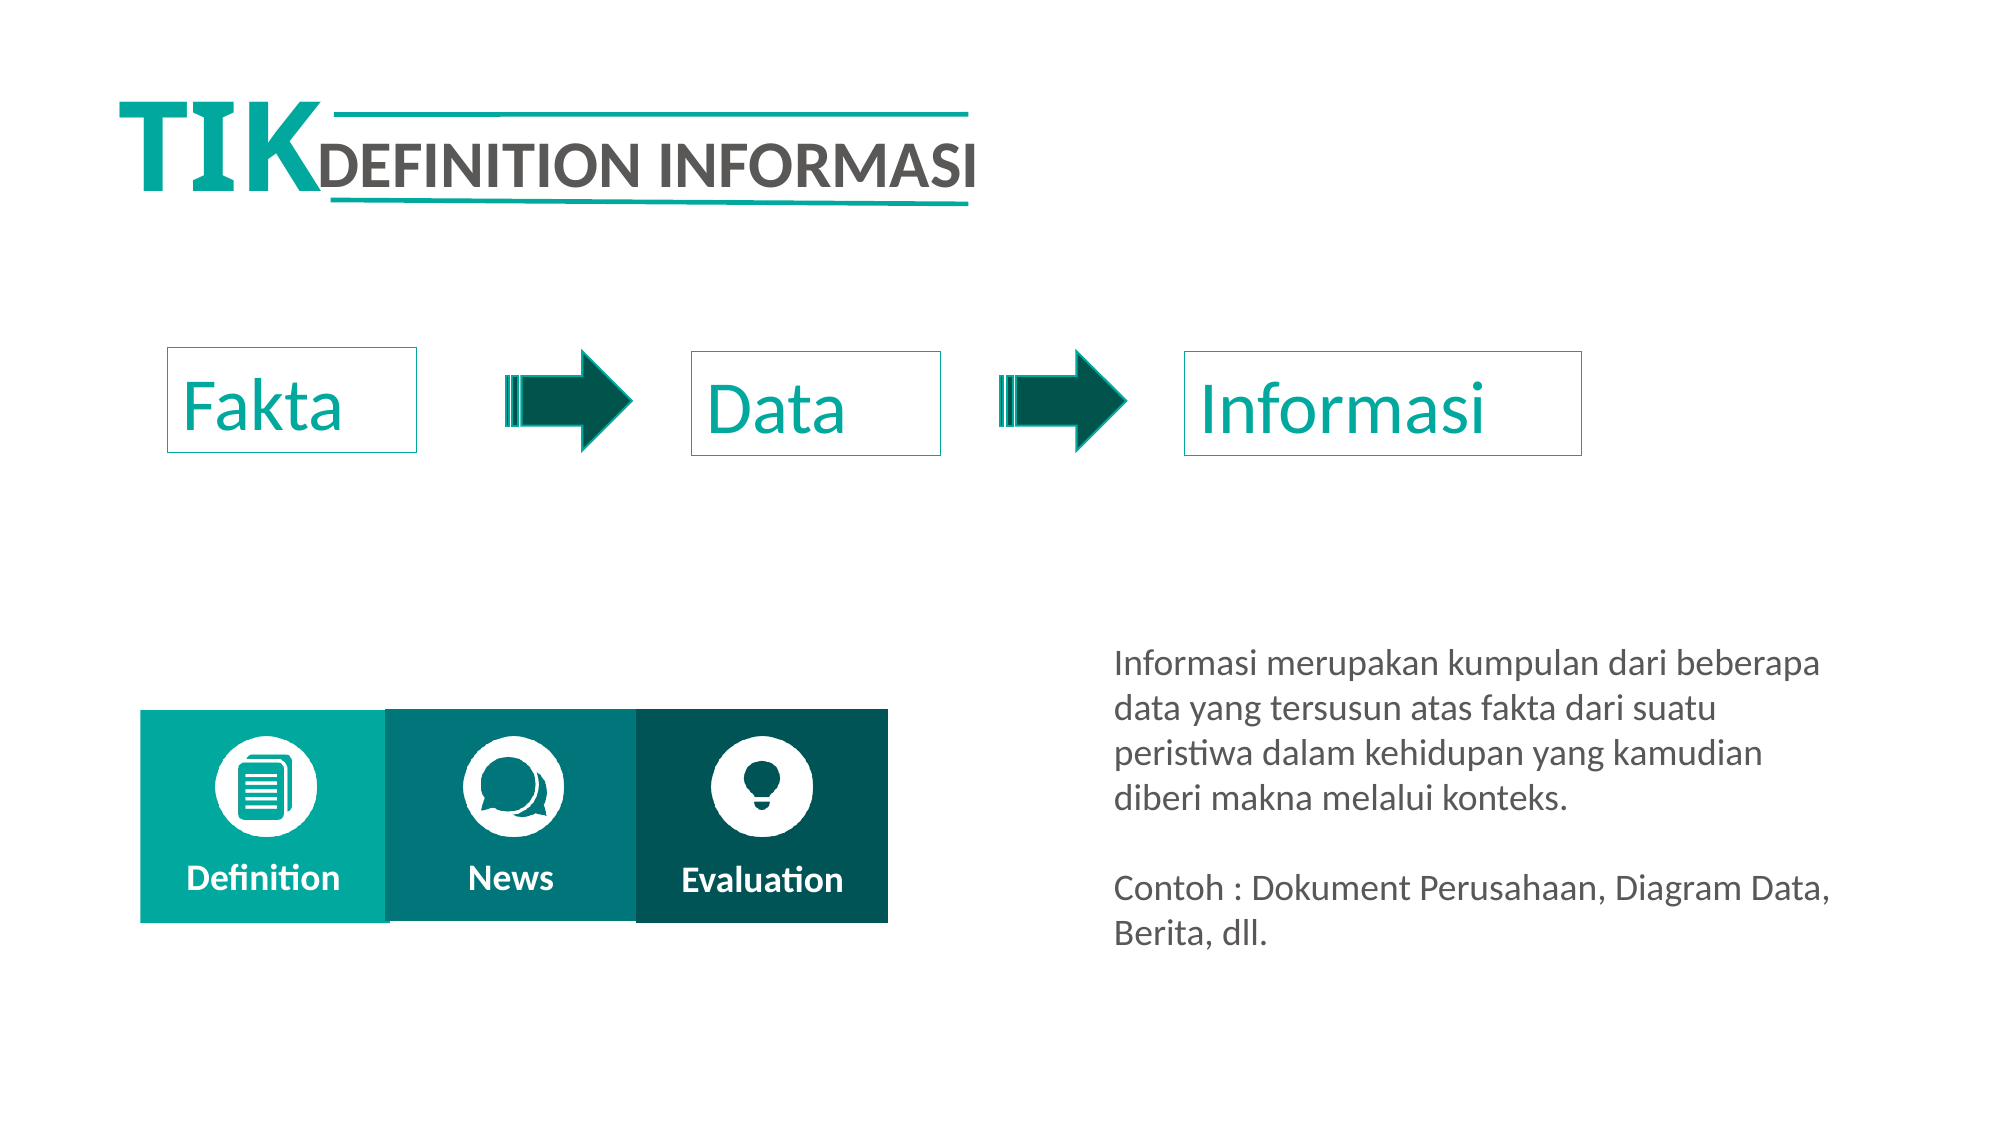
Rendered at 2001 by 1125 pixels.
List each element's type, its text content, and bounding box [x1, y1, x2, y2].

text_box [330, 199, 969, 204]
text_box [1006, 348, 1128, 454]
text_box Definition [171, 845, 361, 906]
picture [711, 735, 813, 837]
text_box Evaluation [653, 847, 873, 907]
text_box Fakta [167, 347, 417, 453]
text_box News [416, 845, 606, 906]
text_box TIK [102, 58, 417, 224]
text_box Informasi merupakan kumpulan dari beberapa data yang tersusun atas fakta dari suatu peristiwa dalam kehidupan yang kamudian diberi makna melalui konteks. Contoh : Dokument Perusahaan, Diagram Data, Berita, dll. [1099, 630, 1867, 960]
text_box [520, 348, 634, 454]
text_box [636, 709, 888, 923]
text_box [385, 709, 636, 921]
picture [215, 736, 317, 837]
text_box DEFINITION INFORMASI [302, 113, 1001, 208]
text_box [999, 375, 1004, 427]
text_box [139, 709, 391, 924]
text_box Data [691, 351, 941, 456]
text_box Informasi [1184, 351, 1582, 456]
picture [463, 736, 564, 837]
text_box [505, 375, 510, 427]
text_box [511, 375, 519, 427]
